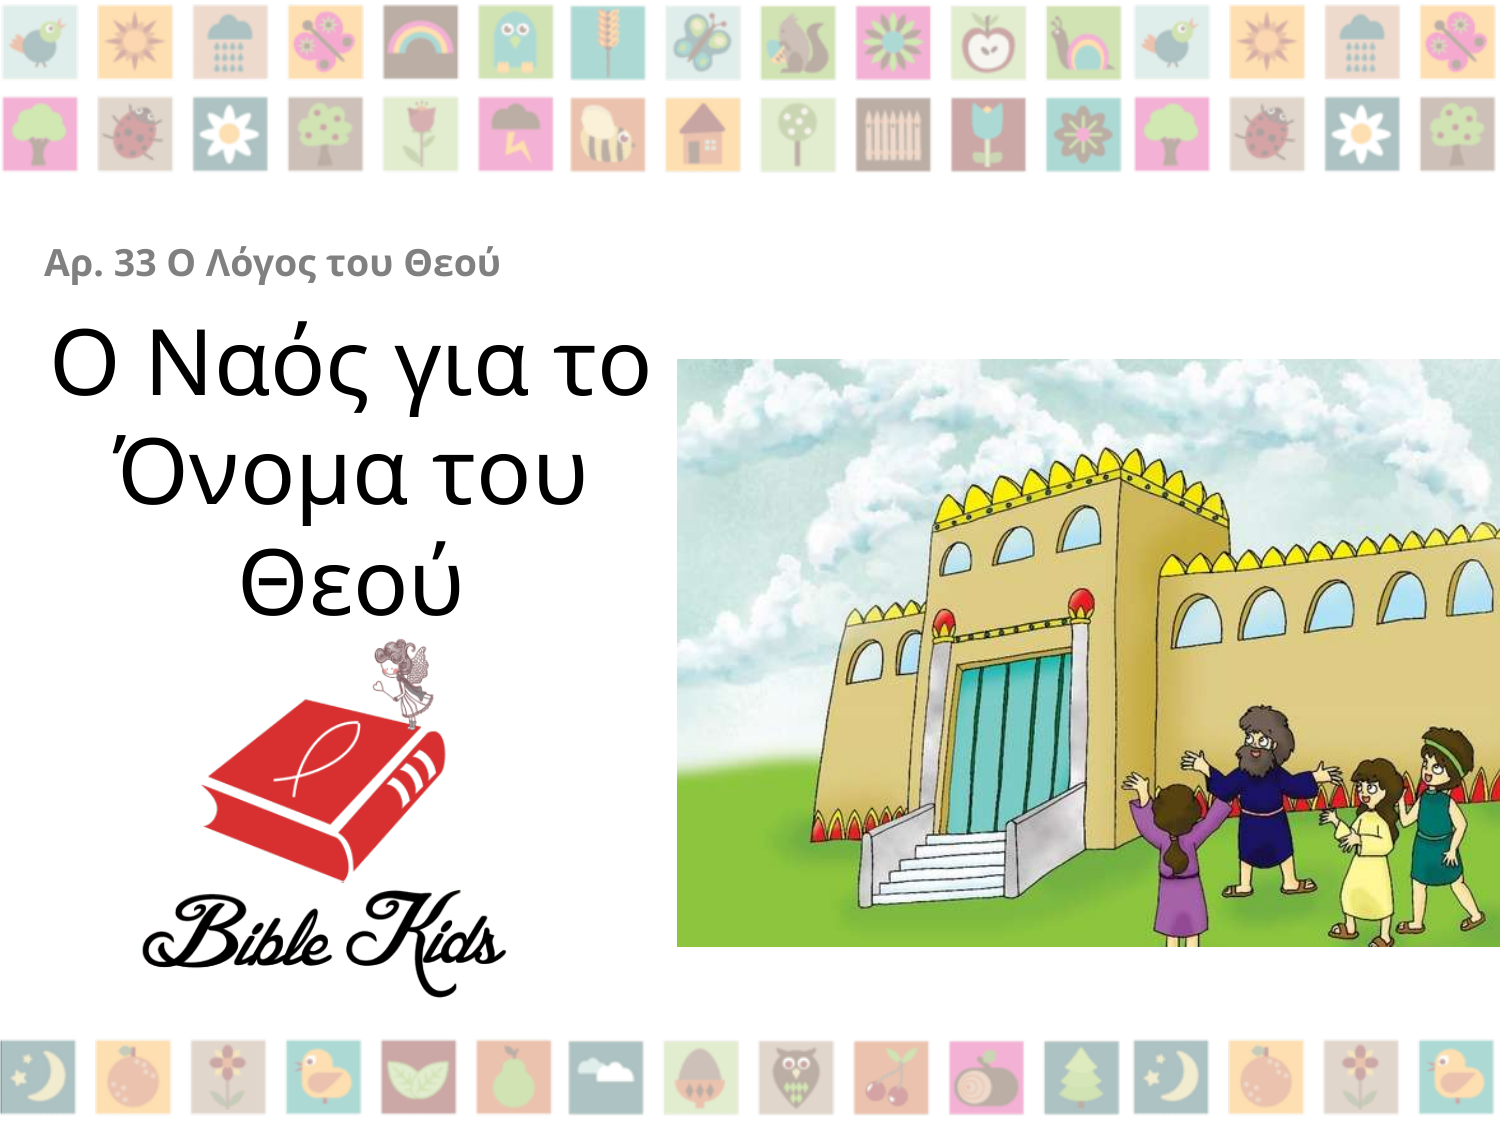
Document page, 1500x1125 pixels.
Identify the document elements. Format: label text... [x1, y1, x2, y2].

picture [117, 600, 544, 1027]
text_box Αρ. 33 Ο Λόγος του Θεού [29, 231, 543, 292]
picture [677, 359, 1500, 947]
text_box Ο Ναός για το Όνομα του Θεού [28, 296, 674, 641]
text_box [0, 3, 1500, 181]
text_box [0, 1028, 1500, 1118]
